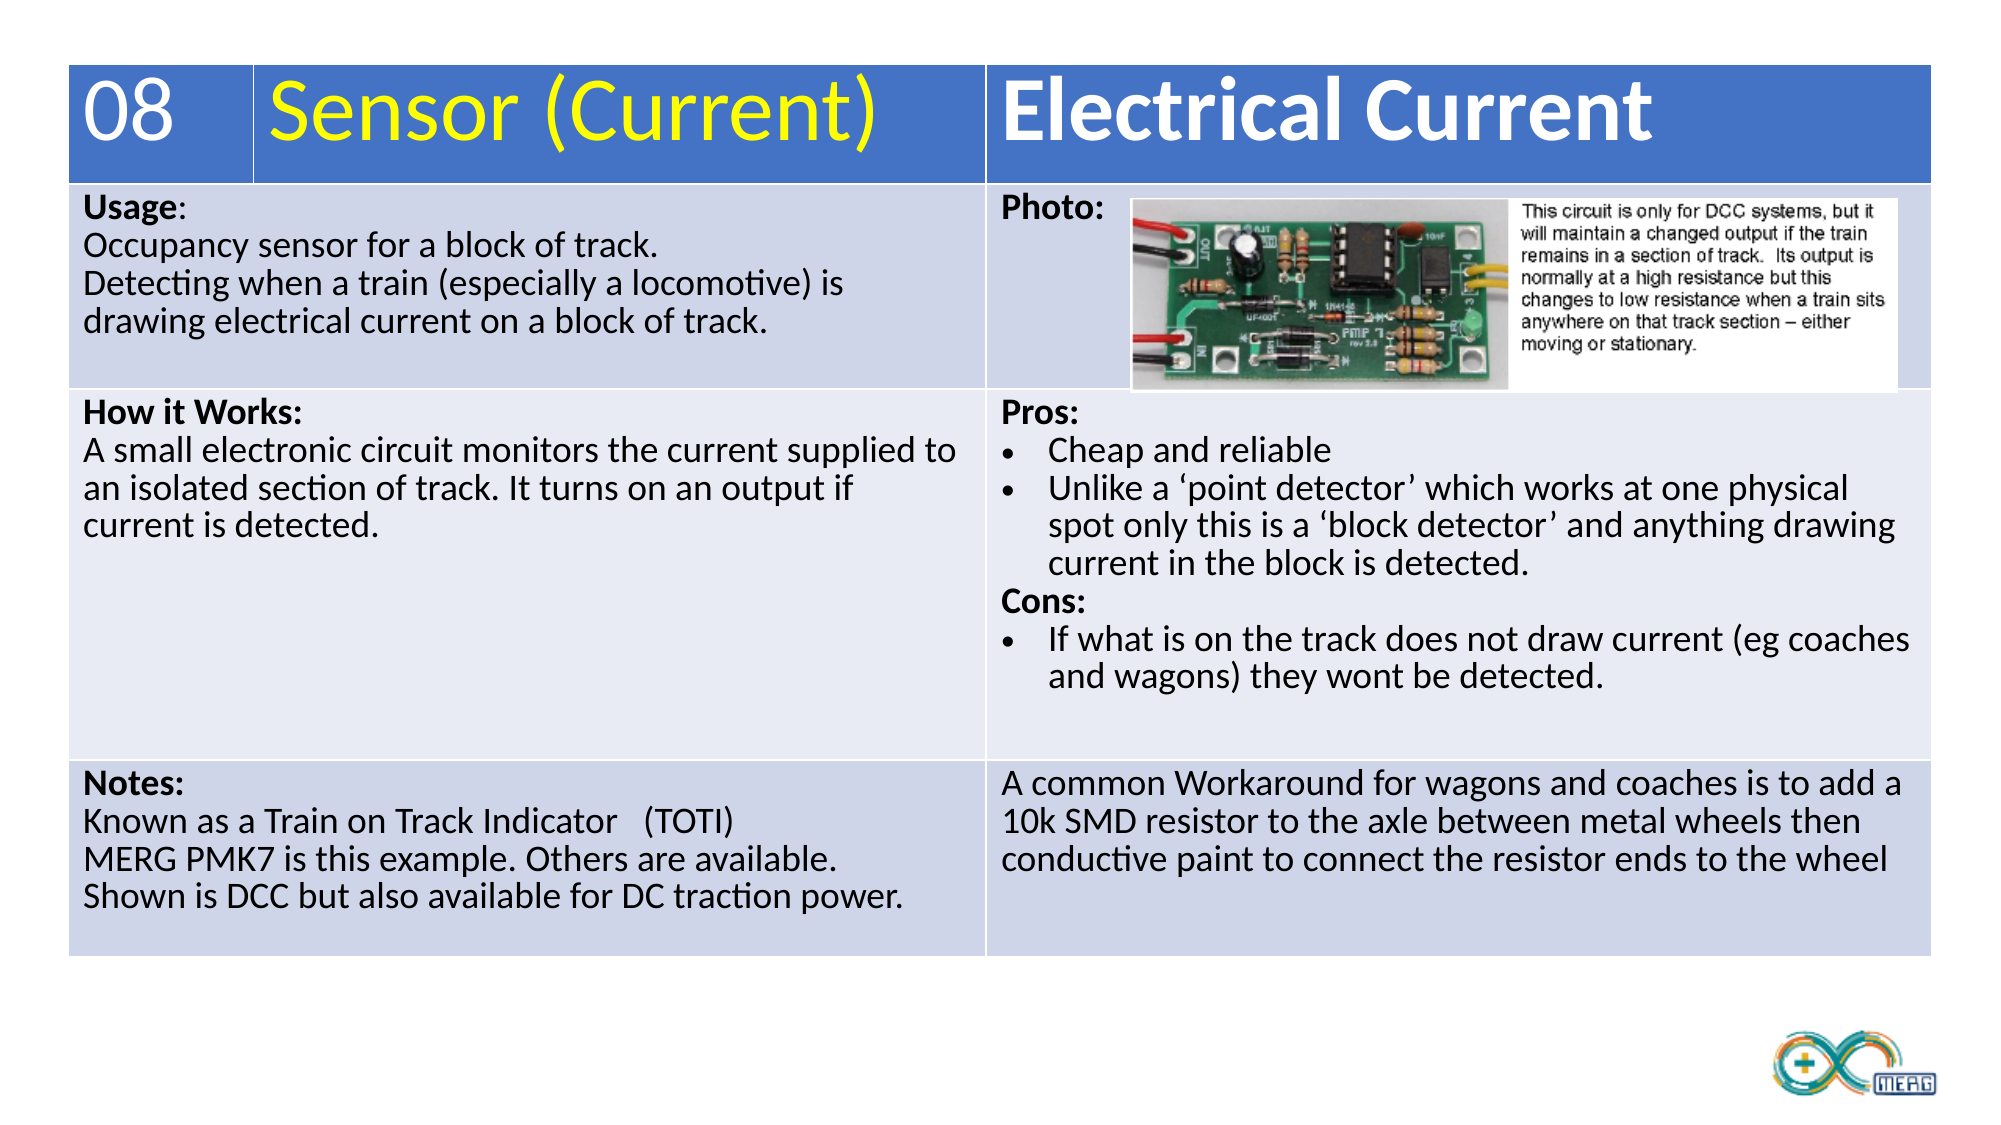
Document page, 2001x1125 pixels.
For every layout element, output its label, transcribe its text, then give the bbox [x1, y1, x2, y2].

table_cell Notes: Known as a Train on Track Indicator (TOTI) MERG PMK7 is this example. Others are available. Shown is DCC but also available for DC traction power. [69, 761, 985, 956]
table_cell Photo: [987, 185, 1931, 388]
table_header Electrical Current [987, 65, 1931, 183]
picture [1763, 1023, 1947, 1105]
table_cell A common Workaround for wagons and coaches is to add a 10k SMD resistor to the axle between metal wheels then conductive paint to connect the resistor ends to the wheel [987, 761, 1931, 956]
table_cell How it Works: A small electronic circuit monitors the current supplied to an isolated section of track. It turns on an output if current is detected. [69, 390, 985, 759]
table_header Sensor (Current) [254, 65, 985, 183]
table_header 08 [69, 65, 253, 183]
table_cell Pros: Cheap and reliable Unlike a ‘point detector’ which works at one physical spot only this is a ‘block detector’ and anything drawing current in the block is detected. Cons: If what is on the track does not draw current (eg coaches and wagons) they wont be detected. [987, 390, 1931, 759]
picture [1129, 198, 1898, 393]
table_cell Usage: Occupancy sensor for a block of track. Detecting when a train (especially a locomotive) is drawing electrical current on a block of track. [69, 185, 985, 388]
